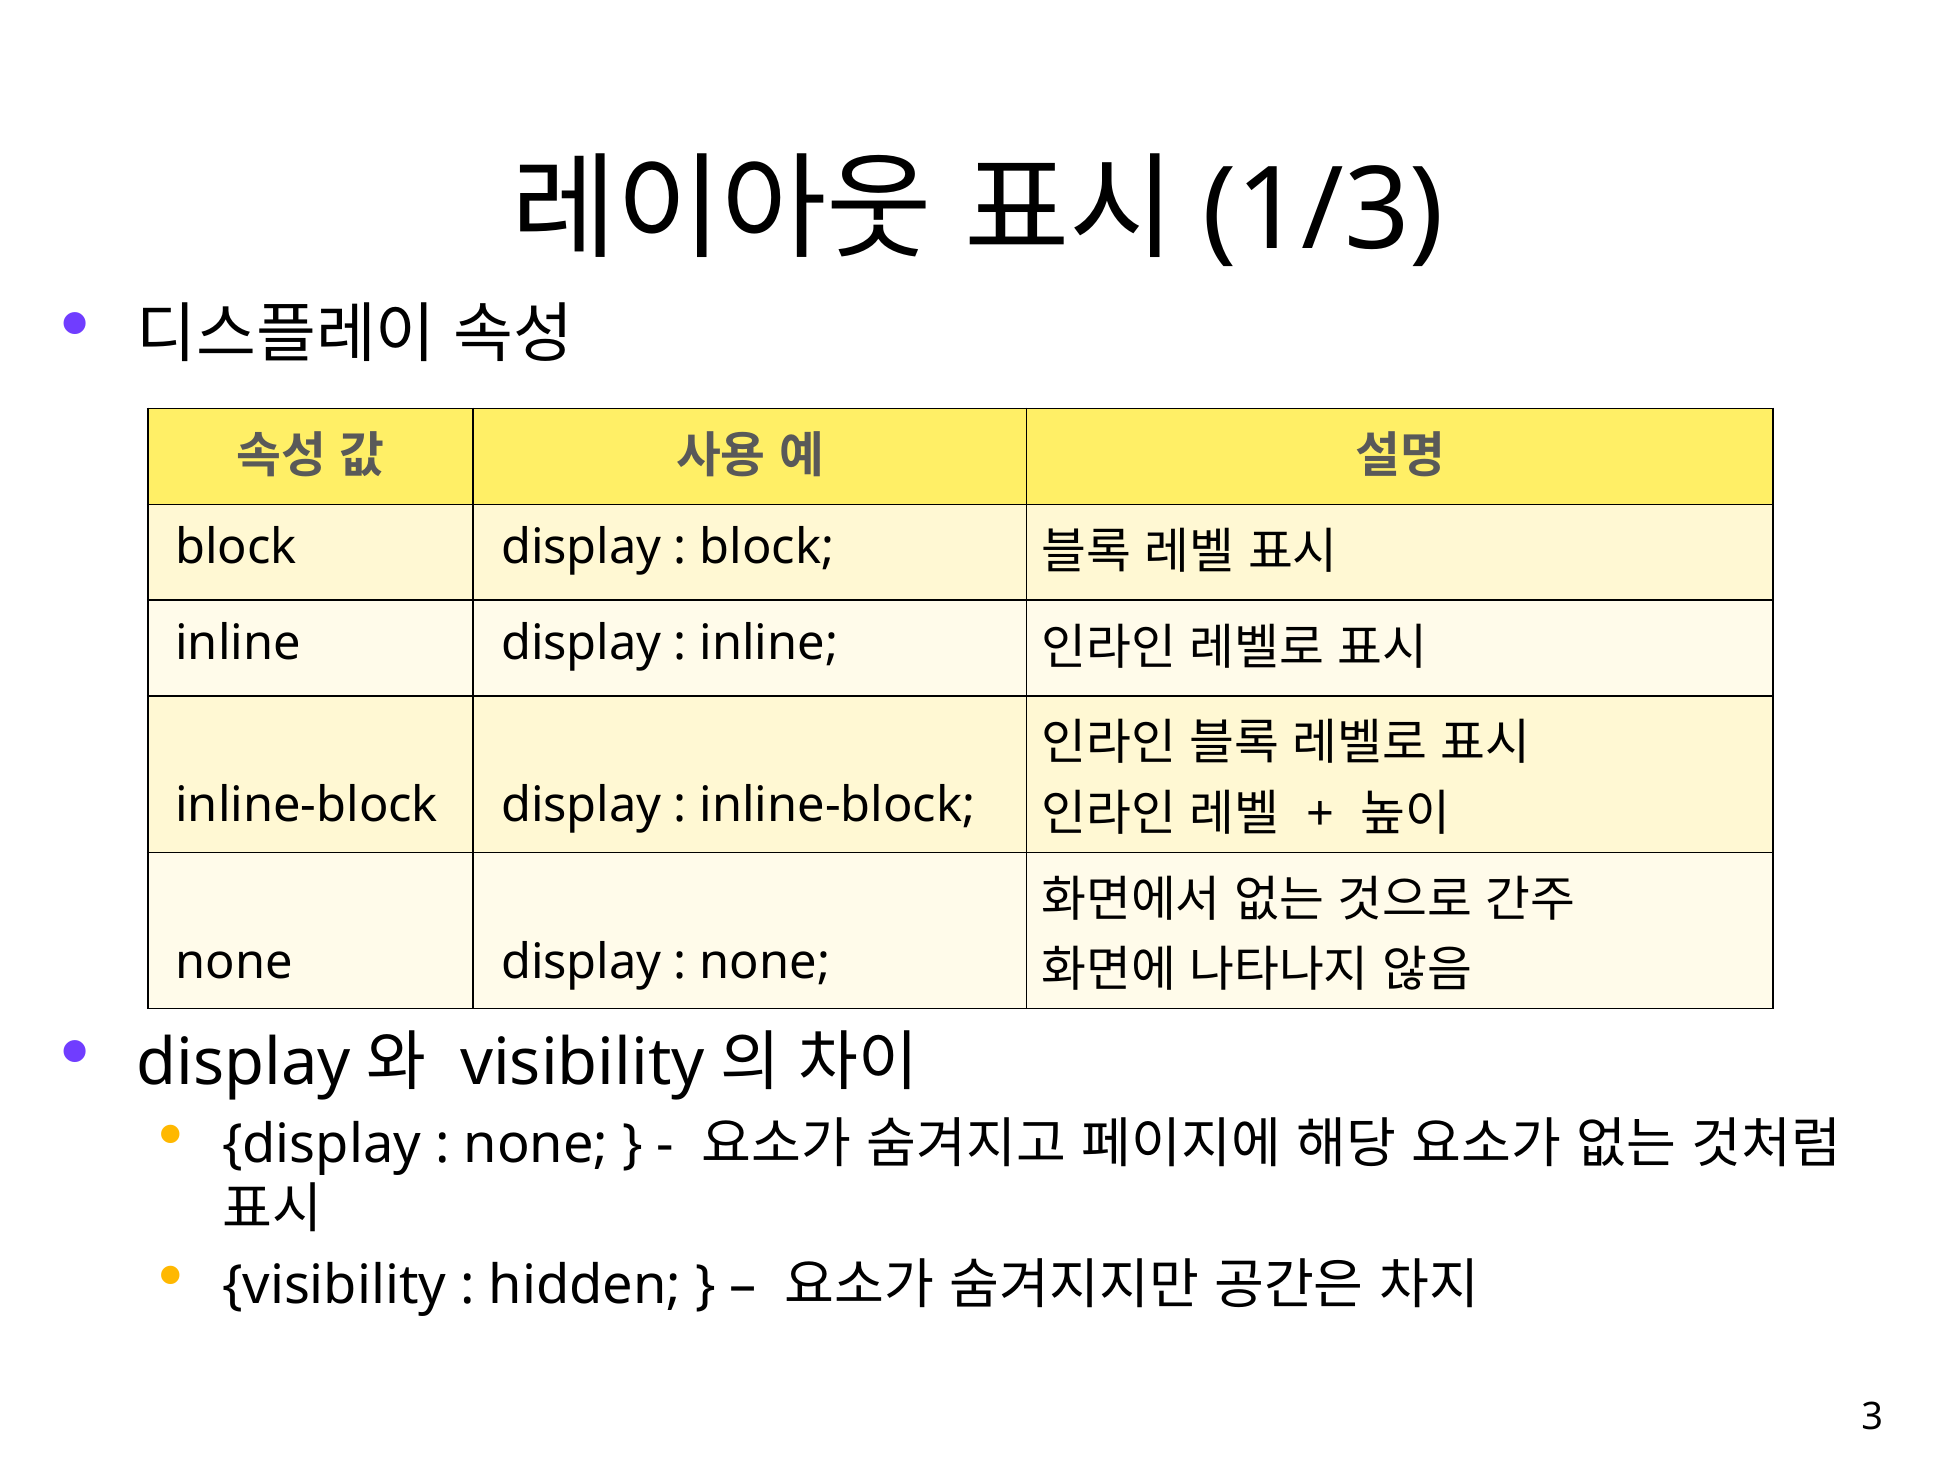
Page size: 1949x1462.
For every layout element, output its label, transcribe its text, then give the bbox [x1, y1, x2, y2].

table_header 사용 예 [474, 409, 1026, 504]
table_cell 화면에서 없는 것으로 간주 화면에 나타나지 않음 [1027, 853, 1772, 1008]
table_cell block [149, 505, 472, 599]
table_cell inline [149, 601, 472, 695]
table_header 속성 값 [149, 409, 472, 504]
table_cell 블록 레벨 표시 [1027, 505, 1772, 599]
list 디스플레이 속성 display와 visibility의 차이 {display : none; } - 요소가 숨겨지고 페이지에 해당 요소가 없는 것처럼 표시 {visibility : hidden; } – 요소가 숨겨지지만 공간은 차지 [48, 284, 1897, 1343]
table_cell display : block; [474, 505, 1026, 599]
table_cell display : none; [474, 853, 1026, 1008]
table_cell 인라인 블록 레벨로 표시 인라인 레벨 + 높이 [1027, 697, 1772, 852]
table_cell none [149, 853, 472, 1008]
text_box 레이아웃 표시(1/3) [181, 116, 1774, 280]
table_cell 인라인 레벨로 표시 [1027, 601, 1772, 695]
table_cell inline-block [149, 697, 472, 852]
table_header 설명 [1027, 409, 1772, 504]
table_cell display : inline; [474, 601, 1026, 695]
table_cell display : inline-block; [474, 697, 1026, 852]
slide_number 3 [1496, 1372, 1899, 1462]
